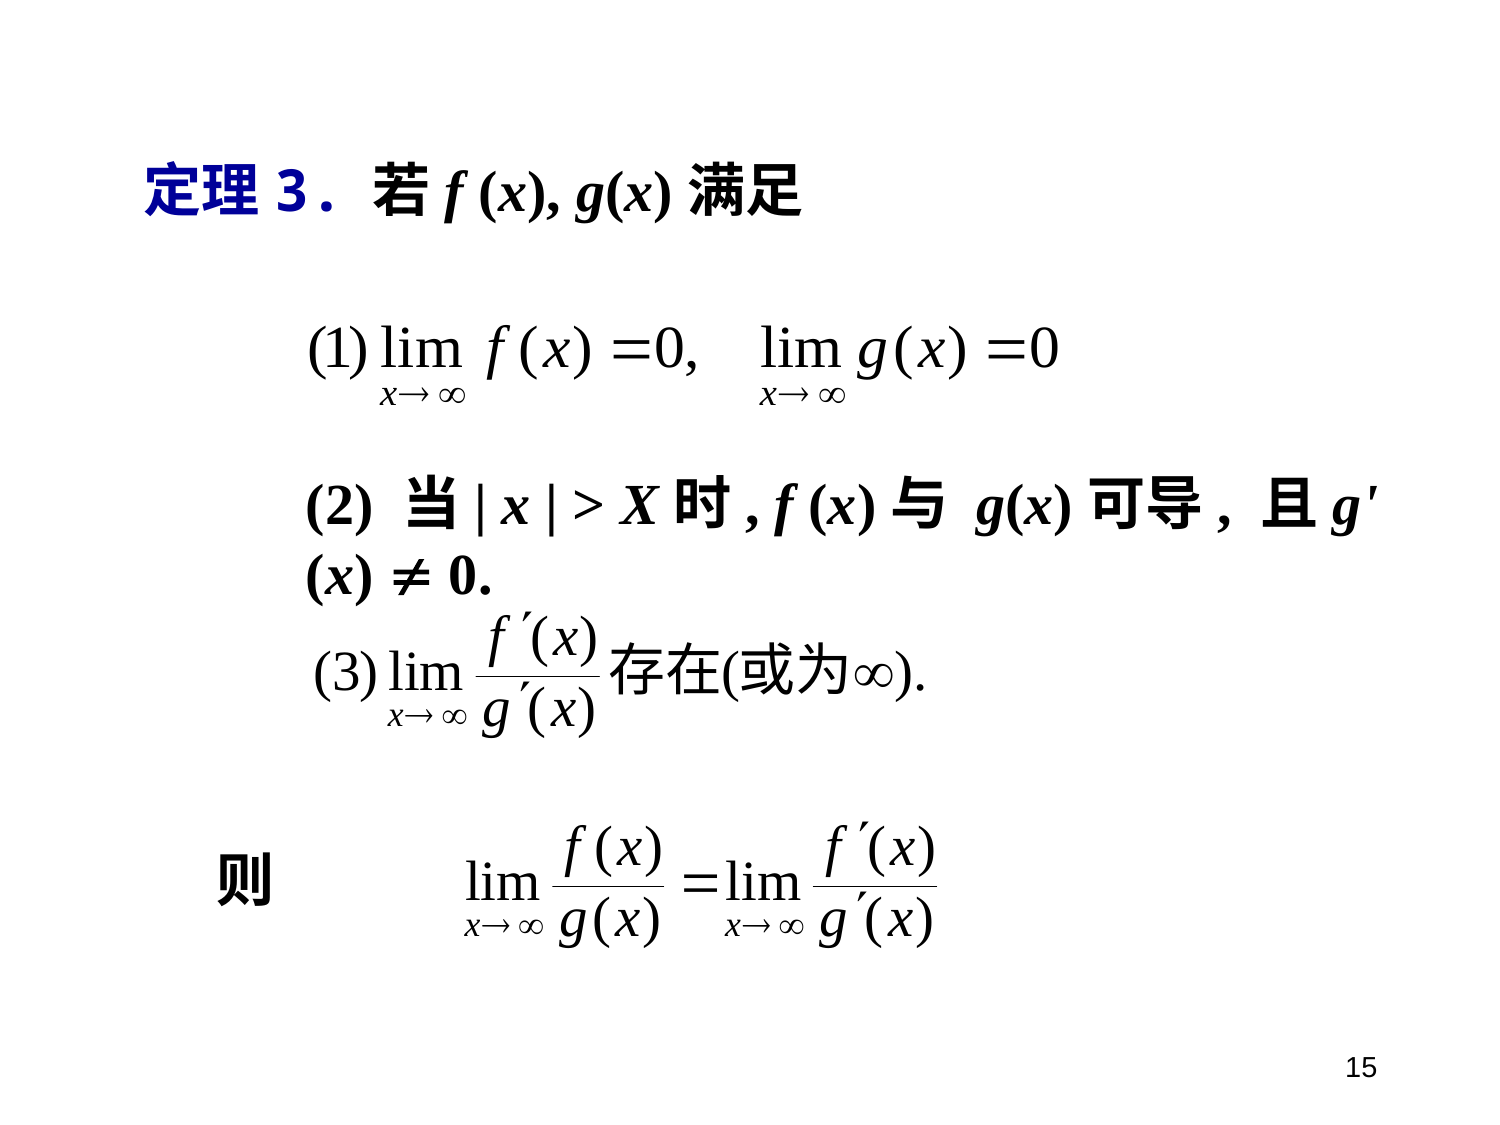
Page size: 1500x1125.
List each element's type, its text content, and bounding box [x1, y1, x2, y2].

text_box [458, 815, 943, 956]
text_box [310, 605, 927, 746]
text_box 则 [201, 835, 375, 921]
text_box 定理3. 若f (x), g(x)满足 [128, 145, 1301, 231]
text_box (2) 当| x | > X时, f (x)与 g(x)可导, 且g' (x)  0. [290, 458, 1452, 614]
slide_number 15 [1074, 1024, 1425, 1103]
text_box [304, 315, 1063, 413]
